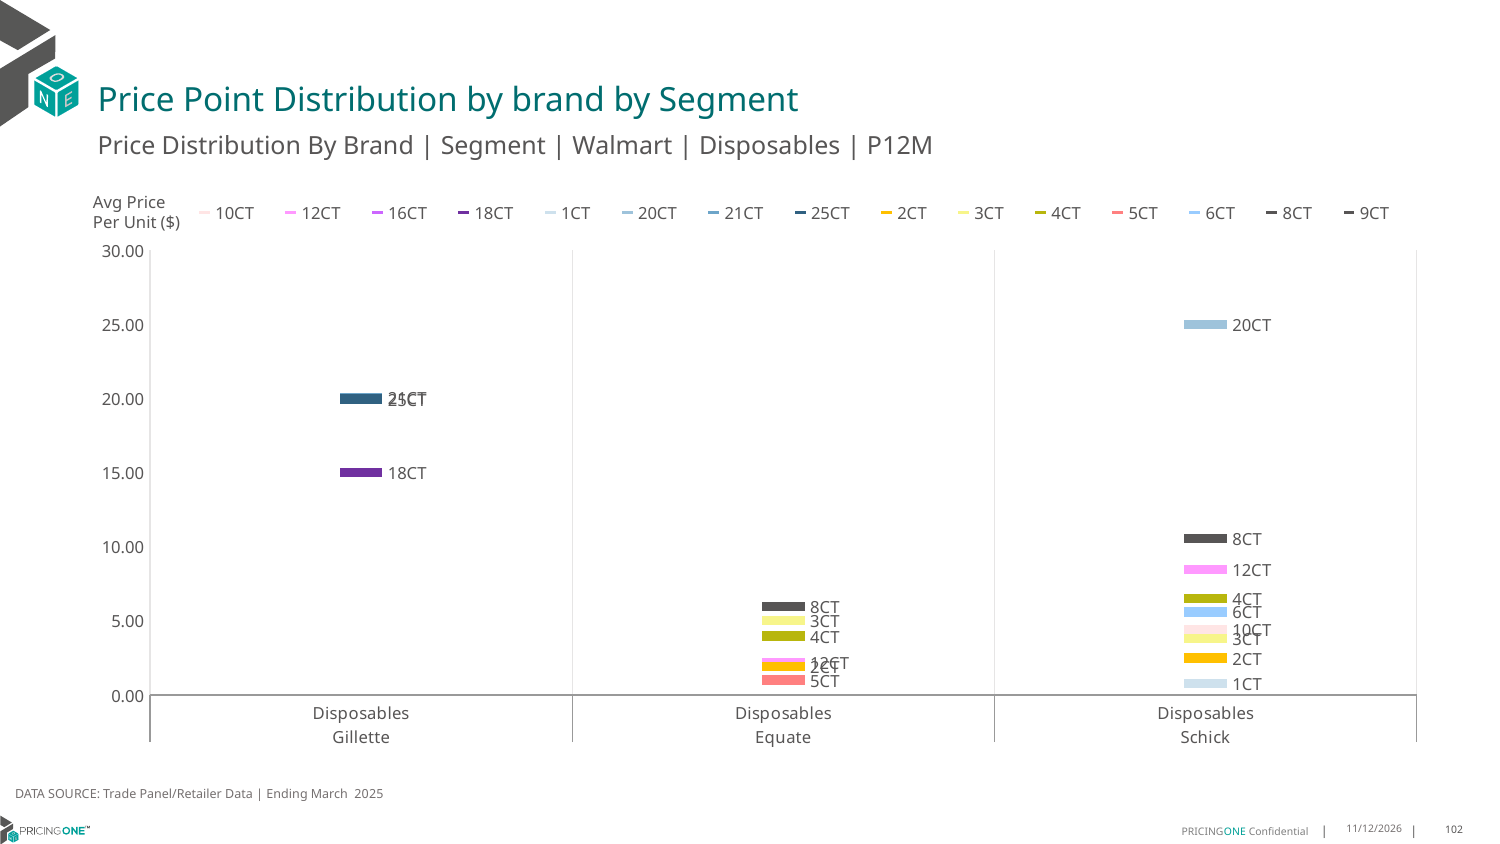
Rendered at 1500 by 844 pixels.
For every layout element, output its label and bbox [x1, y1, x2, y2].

list [0, 776, 750, 814]
title [82, 0, 1418, 127]
list [82, 127, 1418, 186]
chart [88, 185, 1418, 776]
slide_number [1325, 815, 1479, 844]
